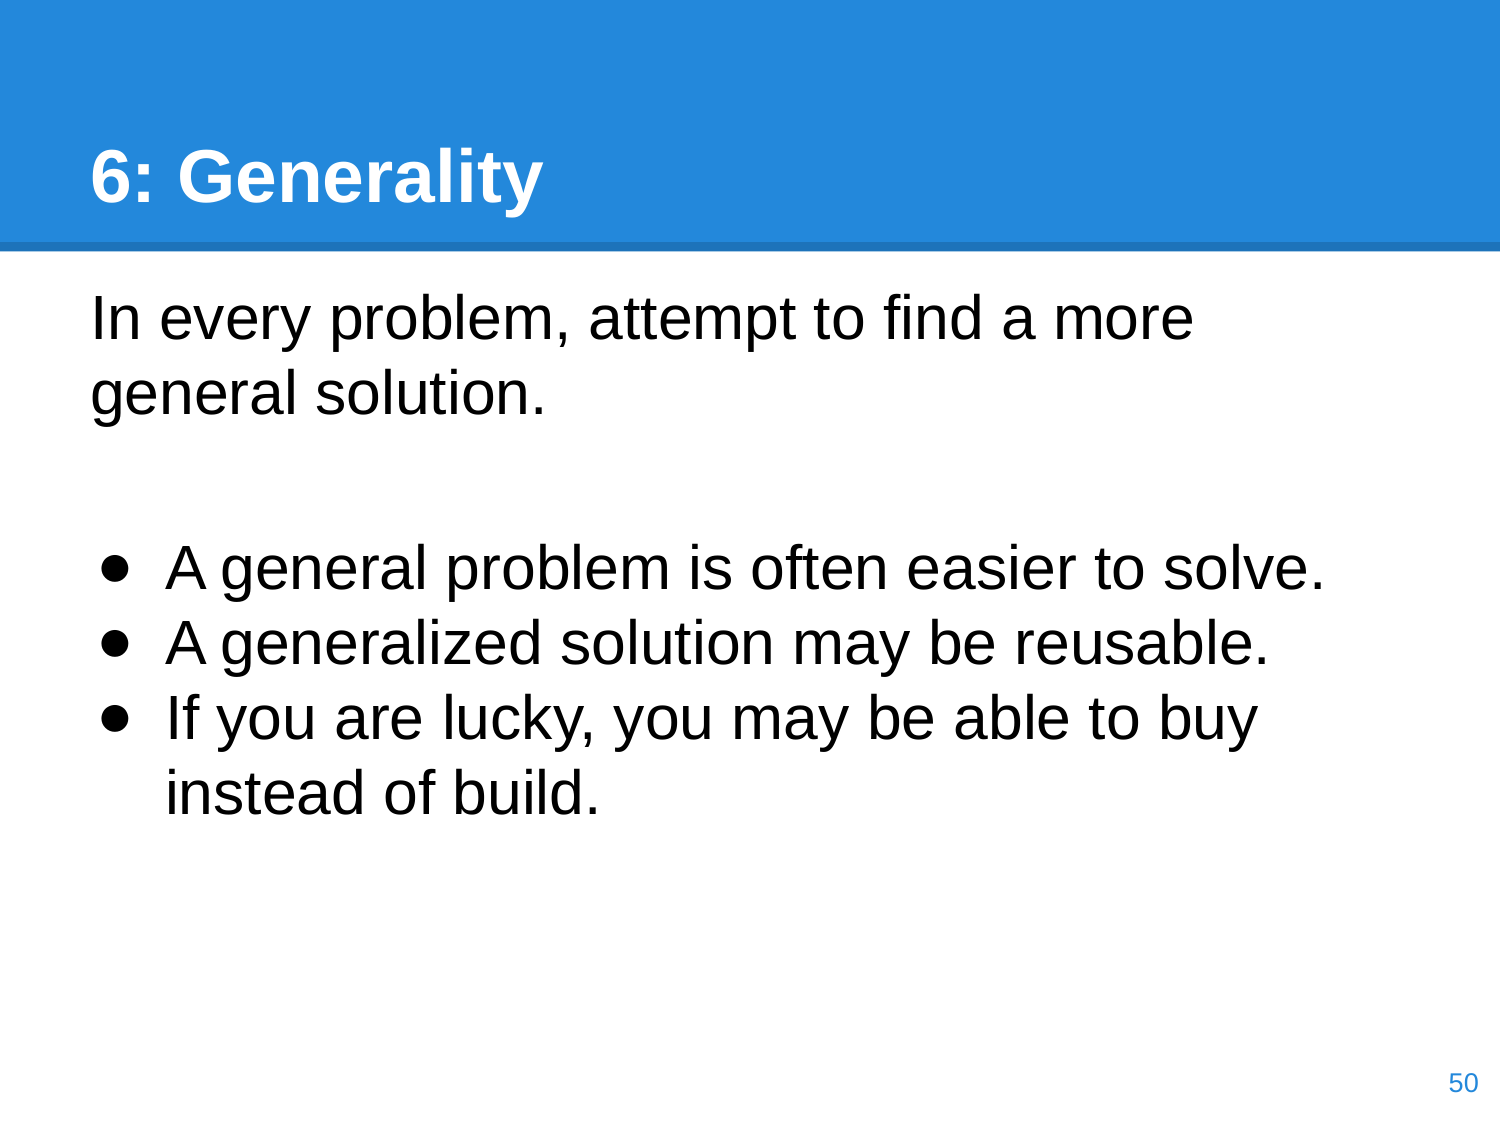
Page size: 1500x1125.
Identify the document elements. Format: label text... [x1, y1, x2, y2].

slide_number ‹#› [1403, 1038, 1494, 1125]
list In every problem, attempt to find a more general solution. A general problem is often easier to solve. A generalized solution may be reusable. If you are lucky, you may be able to buy instead of build. [75, 262, 1413, 1078]
title 6: Generality [75, 45, 1425, 233]
